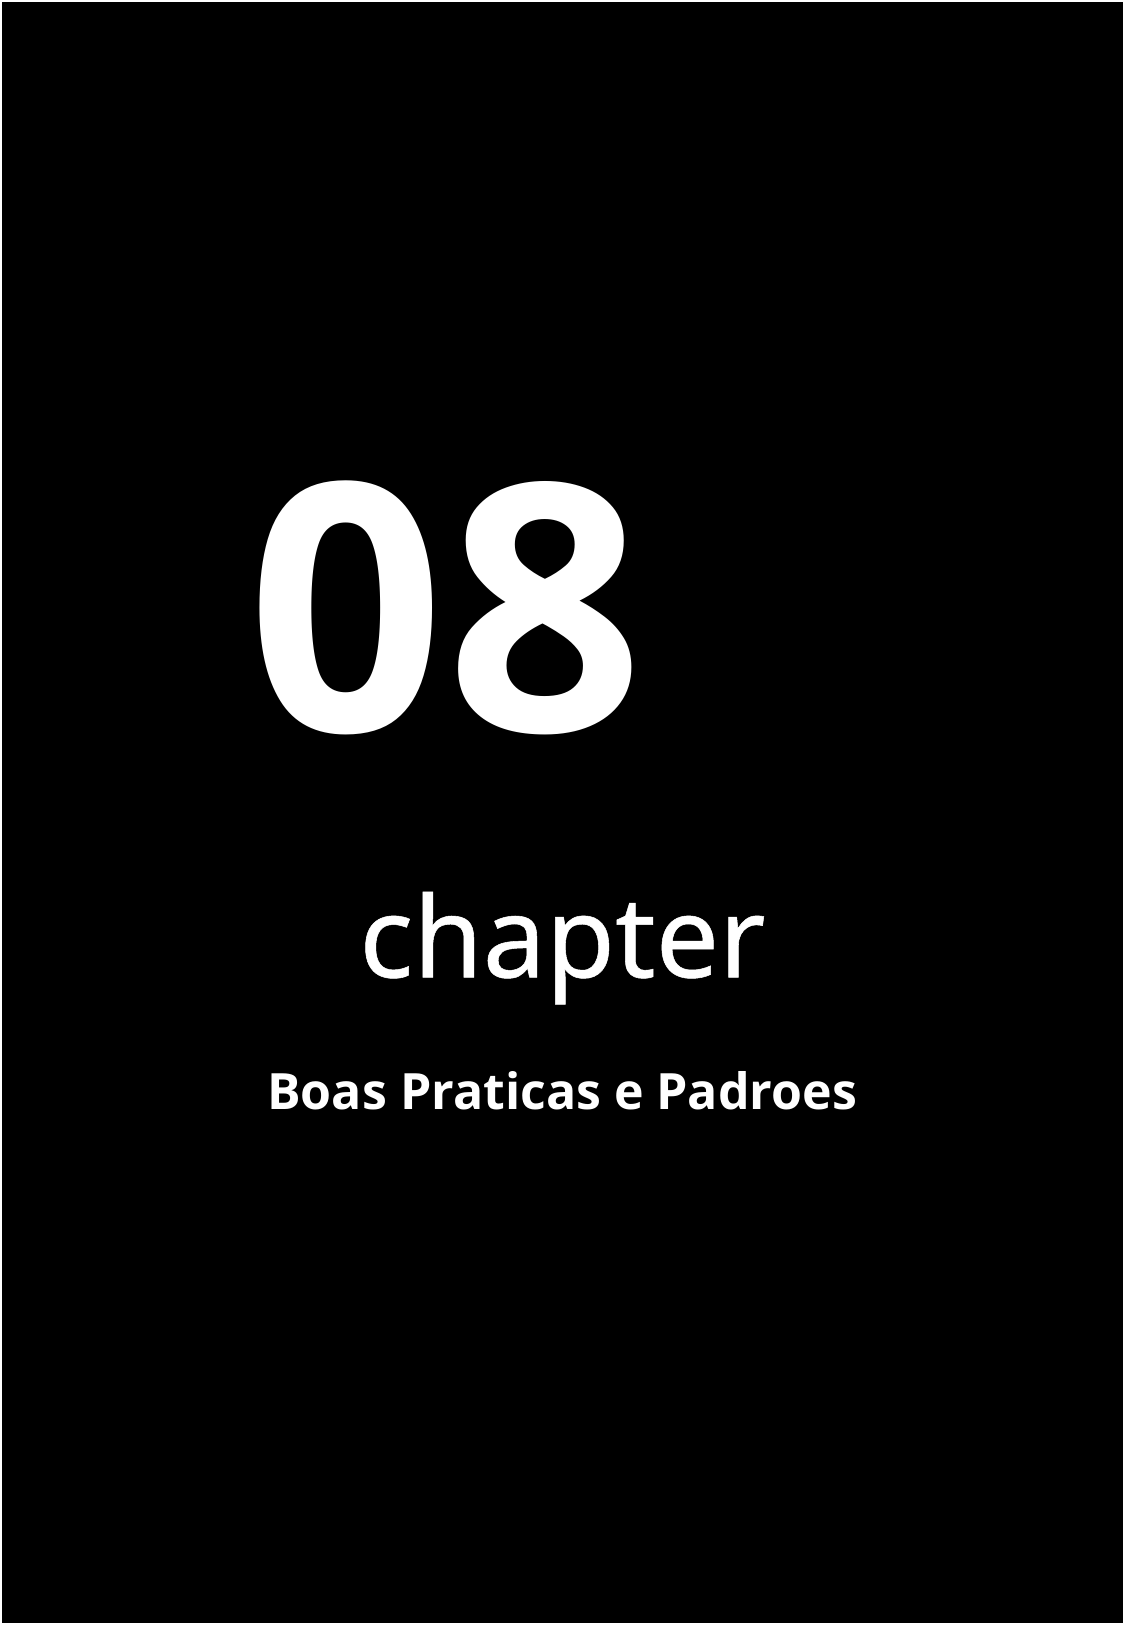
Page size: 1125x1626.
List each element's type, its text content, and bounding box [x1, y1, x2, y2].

text_box 08 [233, 378, 993, 808]
text_box chapter [150, 857, 975, 1008]
text_box Boas Praticas e Padroes [150, 1052, 975, 1128]
text_box [0, 0, 1125, 1625]
